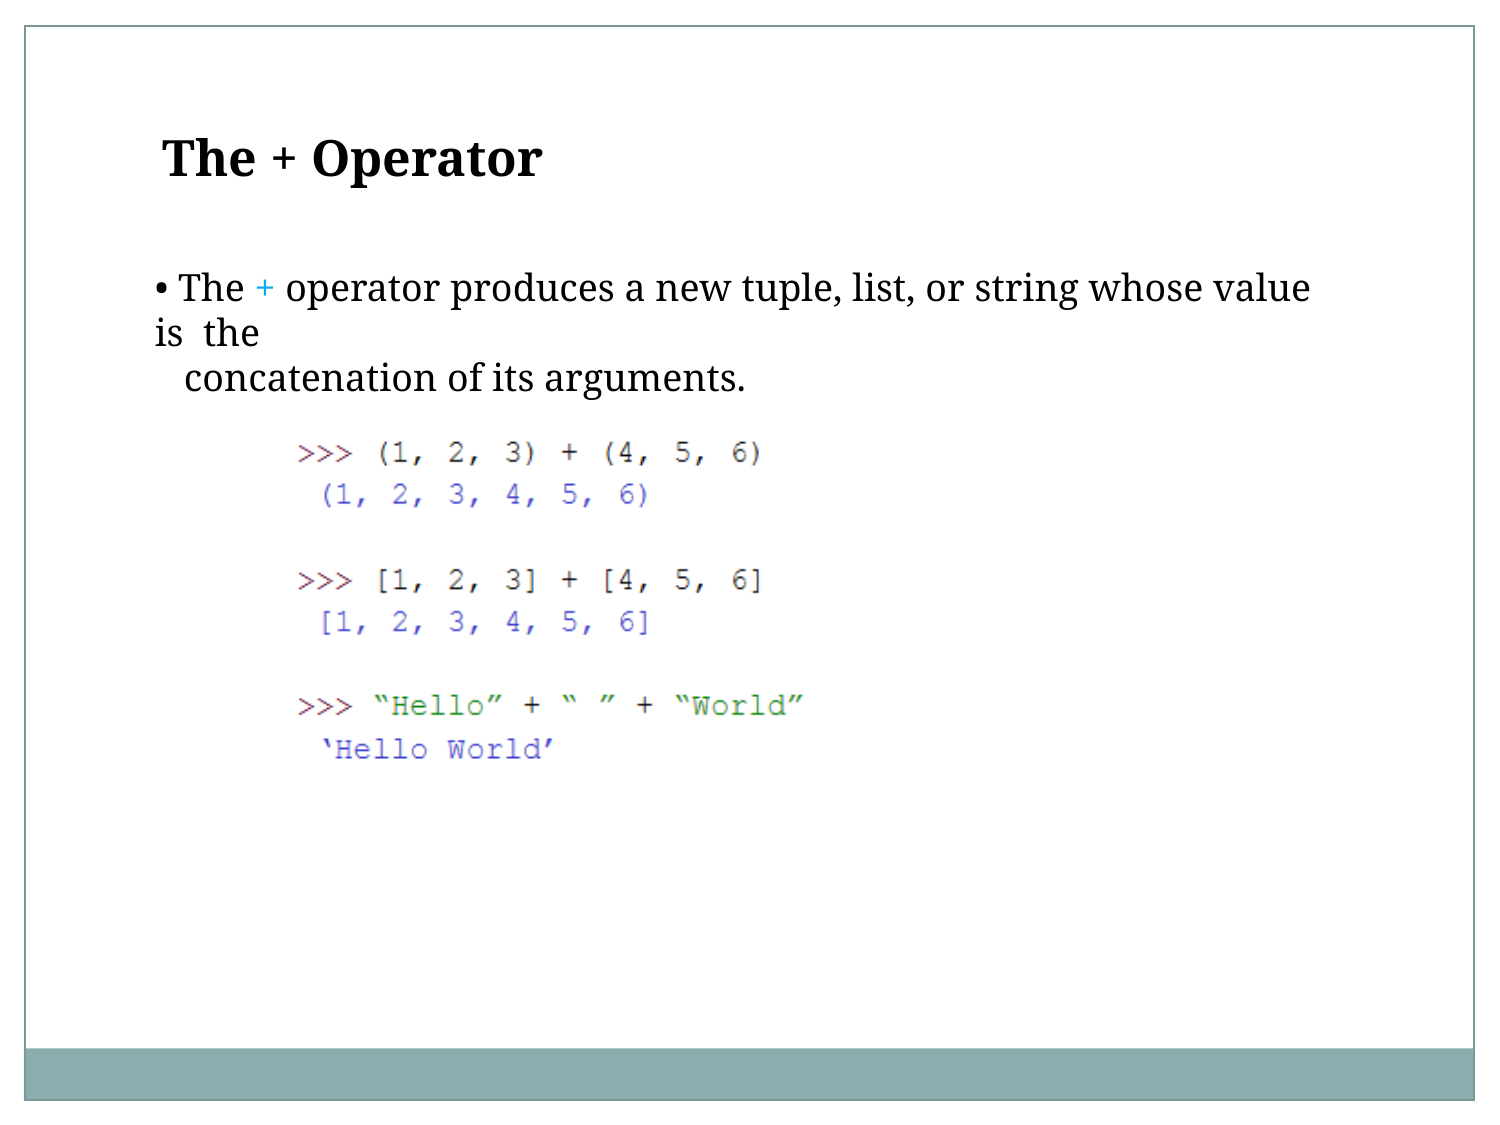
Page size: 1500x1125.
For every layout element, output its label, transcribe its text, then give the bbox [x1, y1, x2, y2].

text_box • The + operator produces a new tuple, list, or string whose value is the concatenation of its arguments. [140, 256, 1365, 406]
text_box The + Operator [148, 118, 559, 194]
picture [277, 424, 828, 788]
